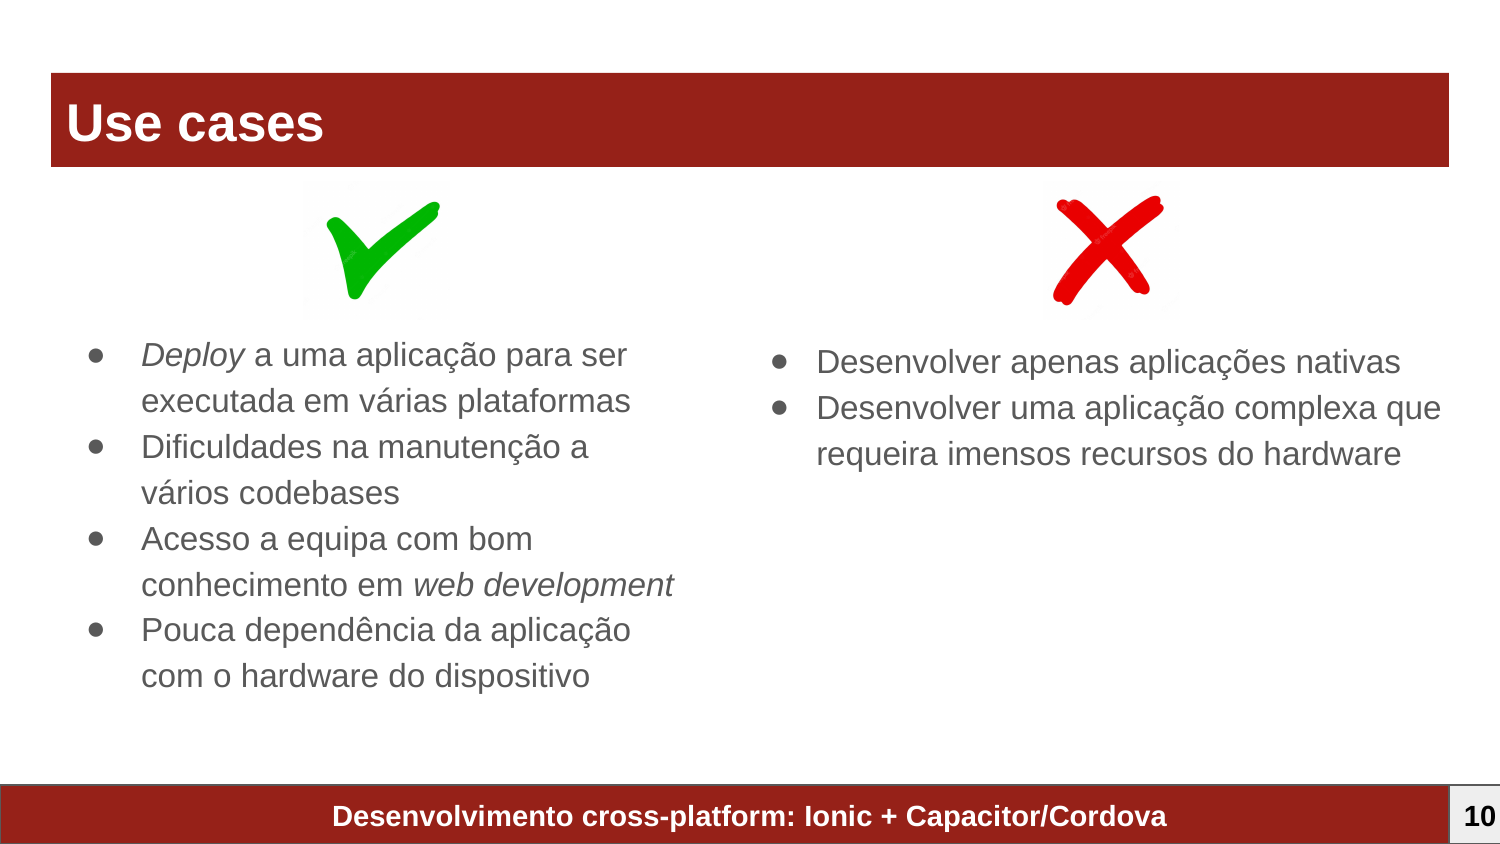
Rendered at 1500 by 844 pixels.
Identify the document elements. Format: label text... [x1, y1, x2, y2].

picture [1043, 180, 1180, 320]
title Use cases [51, 72, 1449, 167]
list Deploy a uma aplicação para ser executada em várias plataformas Dificuldades na manutenção a vários codebases Acesso a equipa com bom conhecimento em web development Pouca dependência da aplicação com o hardware do dispositivo [51, 312, 702, 750]
picture [303, 180, 450, 320]
text_box 10 [1448, 785, 1500, 844]
text_box Desenvolver apenas aplicações nativas Desenvolver uma aplicação complexa que requeira imensos recursos do hardware [734, 319, 1489, 757]
text_box Desenvolvimento cross-platform: Ionic + Capacitor/Cordova [0, 785, 1448, 844]
